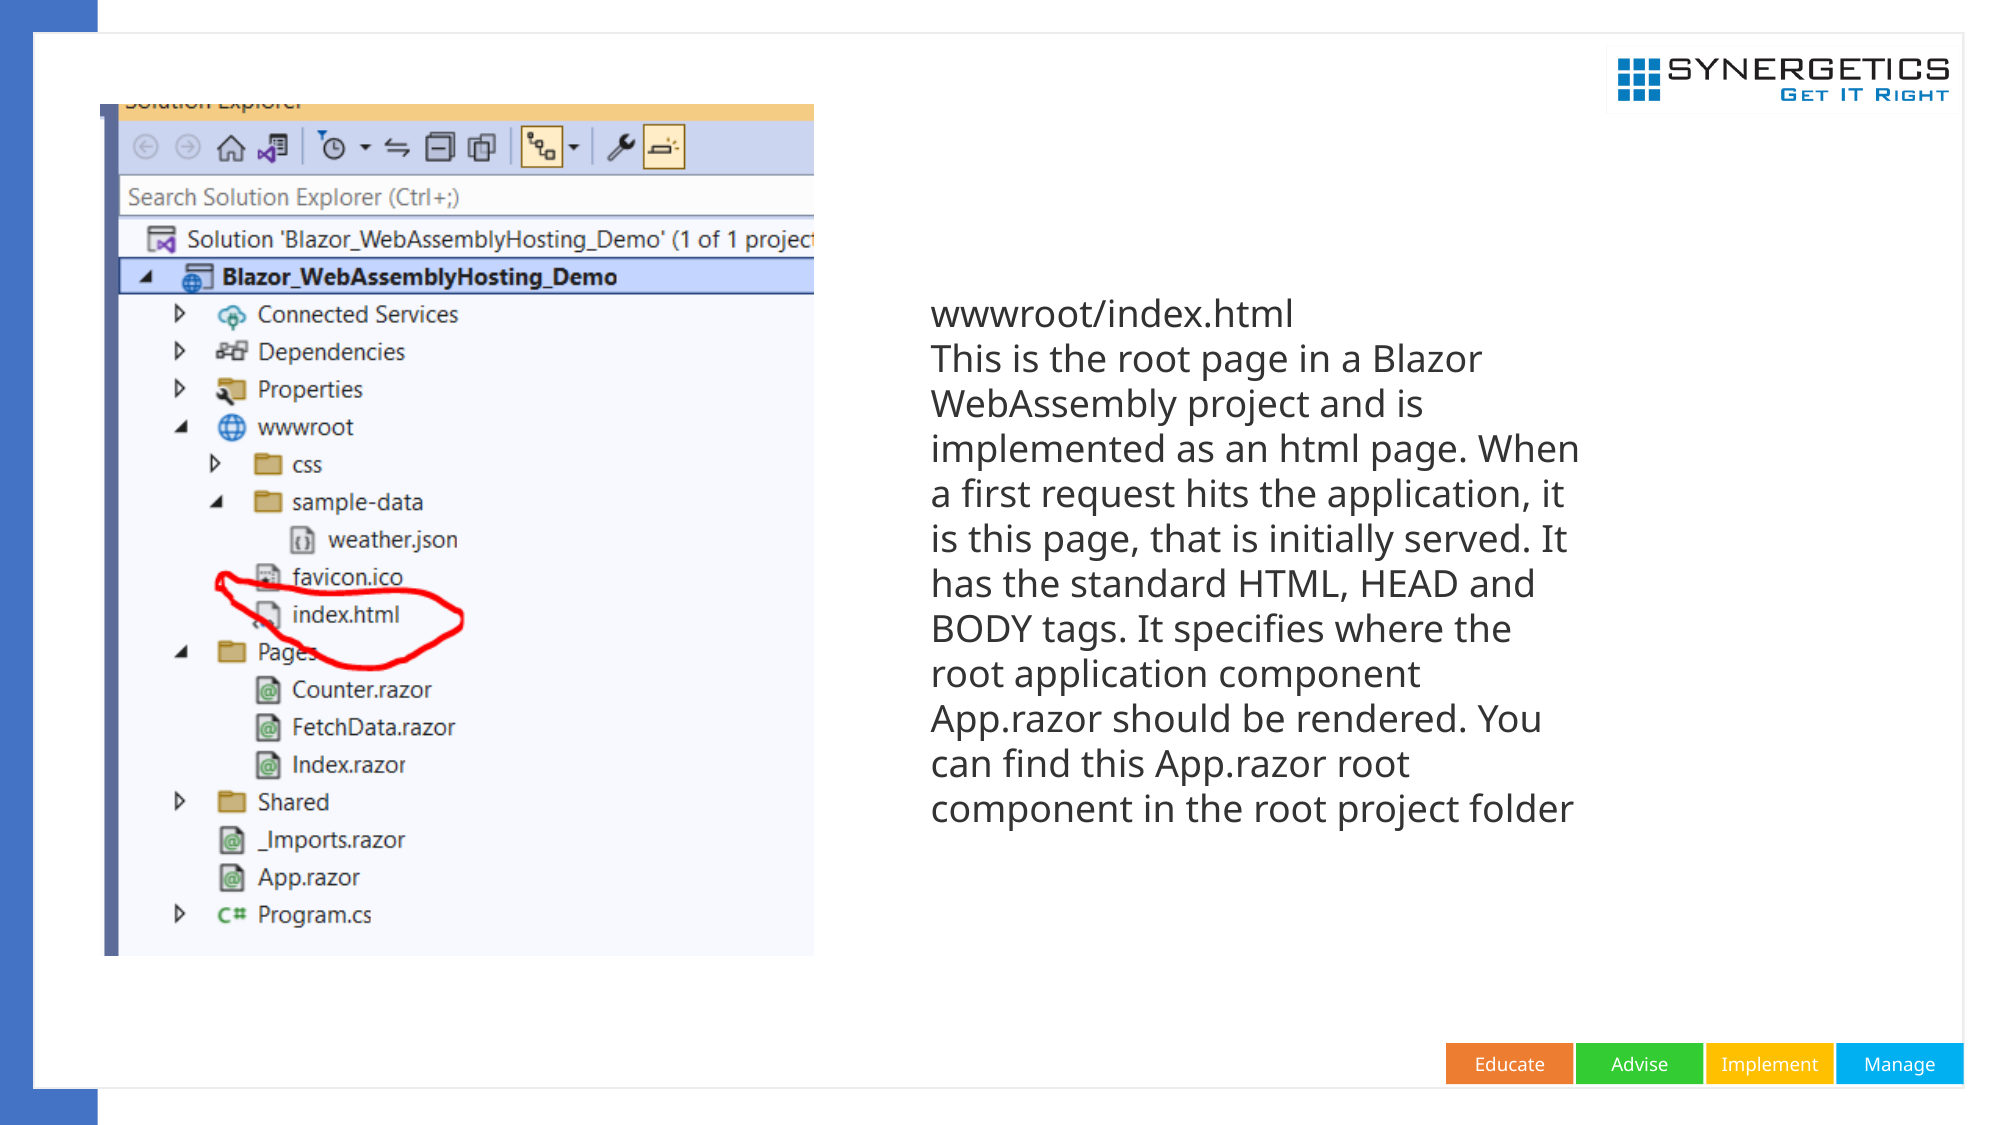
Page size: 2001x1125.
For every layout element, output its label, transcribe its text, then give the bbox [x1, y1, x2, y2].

picture [100, 104, 814, 956]
picture [1606, 45, 1960, 114]
text_box wwwroot/index.html This is the root page in a Blazor WebAssembly project and is implemented as an html page. When a first request hits the application, it is this page, that is initially served. It has the standard HTML, HEAD and BODY tags. It specifies where the root application component App.razor should be rendered. You can find this App.razor root component in the root project folder [915, 282, 1608, 837]
